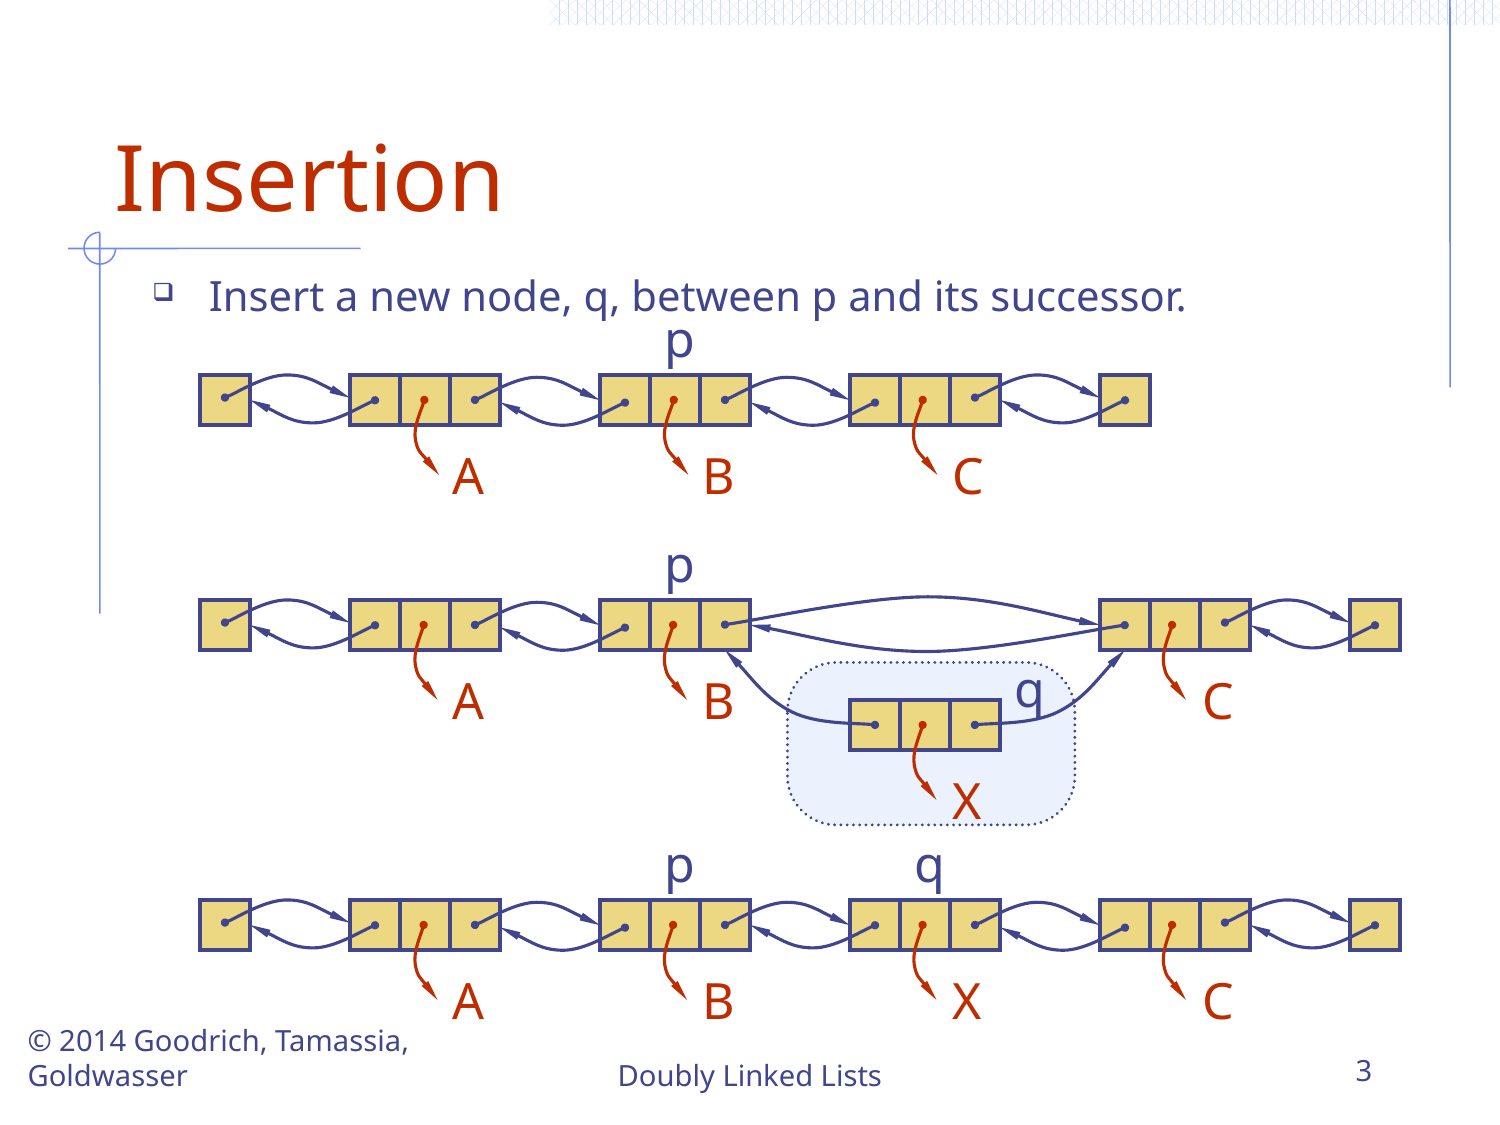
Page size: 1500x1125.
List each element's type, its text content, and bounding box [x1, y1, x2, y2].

text_box [499, 923, 630, 951]
text_box [749, 624, 1094, 652]
text_box [1350, 600, 1400, 650]
text_box [699, 375, 750, 425]
text_box q [999, 649, 1061, 725]
text_box [849, 900, 900, 950]
text_box [950, 900, 1000, 950]
list Insert a new node, q, between p and its successor. [137, 262, 1425, 363]
text_box p [650, 299, 711, 375]
text_box [1254, 599, 1351, 623]
slide_number 3 [1074, 1024, 1388, 1101]
text_box [1220, 899, 1351, 927]
text_box X [937, 962, 998, 1038]
text_box [900, 900, 950, 950]
text_box [1350, 900, 1400, 950]
text_box [499, 623, 630, 651]
text_box A [437, 437, 498, 513]
text_box [1163, 660, 1186, 700]
text_box p [650, 824, 711, 900]
text_box [650, 375, 699, 425]
text_box [1100, 375, 1150, 425]
text_box A [437, 662, 498, 738]
text_box [1163, 920, 1186, 1000]
text_box [600, 375, 650, 425]
text_box [220, 599, 351, 627]
text_box [1004, 396, 1130, 423]
text_box B [687, 437, 748, 513]
text_box [600, 600, 650, 650]
text_box [450, 600, 500, 650]
text_box [664, 395, 687, 474]
text_box [249, 921, 380, 948]
text_box [1249, 921, 1380, 948]
text_box [750, 921, 880, 948]
text_box [970, 902, 1100, 929]
text_box C [937, 437, 998, 513]
text_box [470, 377, 600, 404]
text_box [1254, 621, 1380, 648]
text_box [720, 596, 1094, 629]
text_box [720, 377, 844, 404]
text_box [350, 375, 399, 425]
text_box [200, 600, 250, 650]
text_box [450, 900, 500, 950]
text_box [200, 375, 250, 425]
text_box [699, 600, 750, 650]
text_box [795, 662, 999, 711]
text_box [399, 900, 450, 950]
text_box [999, 923, 1130, 951]
text_box C [1187, 962, 1248, 1038]
text_box [350, 600, 399, 650]
text_box [350, 900, 399, 950]
text_box [249, 621, 380, 648]
footer Doubly Linked Lists [588, 1024, 988, 1101]
text_box C [1187, 662, 1248, 738]
text_box [913, 920, 937, 1000]
slide_number © 2014 Goodrich, Tamassia, Goldwasser [12, 1024, 588, 1101]
text_box [913, 435, 937, 475]
text_box [220, 899, 351, 927]
text_box [399, 375, 450, 425]
text_box [414, 920, 437, 1000]
text_box [787, 710, 937, 825]
text_box [849, 699, 900, 750]
text_box B [687, 962, 748, 1038]
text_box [849, 374, 1001, 426]
text_box [499, 398, 630, 426]
text_box [600, 900, 650, 950]
text_box [650, 900, 699, 950]
text_box [720, 902, 849, 929]
text_box [1004, 374, 1101, 398]
text_box [928, 703, 1075, 825]
text_box [249, 396, 380, 423]
text_box [470, 902, 600, 929]
text_box [414, 395, 437, 474]
text_box [200, 900, 250, 950]
text_box [414, 620, 437, 700]
text_box [470, 602, 600, 629]
text_box p [650, 524, 711, 600]
text_box [750, 402, 844, 426]
title Insertion [99, 50, 1425, 238]
text_box [399, 600, 450, 650]
text_box [664, 620, 687, 700]
text_box A [437, 962, 498, 1024]
text_box [913, 721, 937, 800]
text_box [900, 699, 950, 750]
text_box [970, 712, 999, 730]
text_box [220, 374, 351, 402]
text_box q [900, 824, 961, 900]
text_box [650, 600, 699, 650]
text_box [1200, 900, 1250, 950]
text_box [699, 900, 750, 950]
text_box [450, 375, 500, 425]
text_box [1061, 659, 1119, 711]
text_box [950, 699, 1000, 750]
text_box B [687, 662, 748, 738]
text_box [1149, 900, 1200, 950]
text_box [1099, 599, 1251, 651]
text_box [664, 920, 687, 1000]
text_box X [937, 762, 998, 838]
text_box [724, 649, 880, 730]
text_box [1100, 900, 1149, 950]
